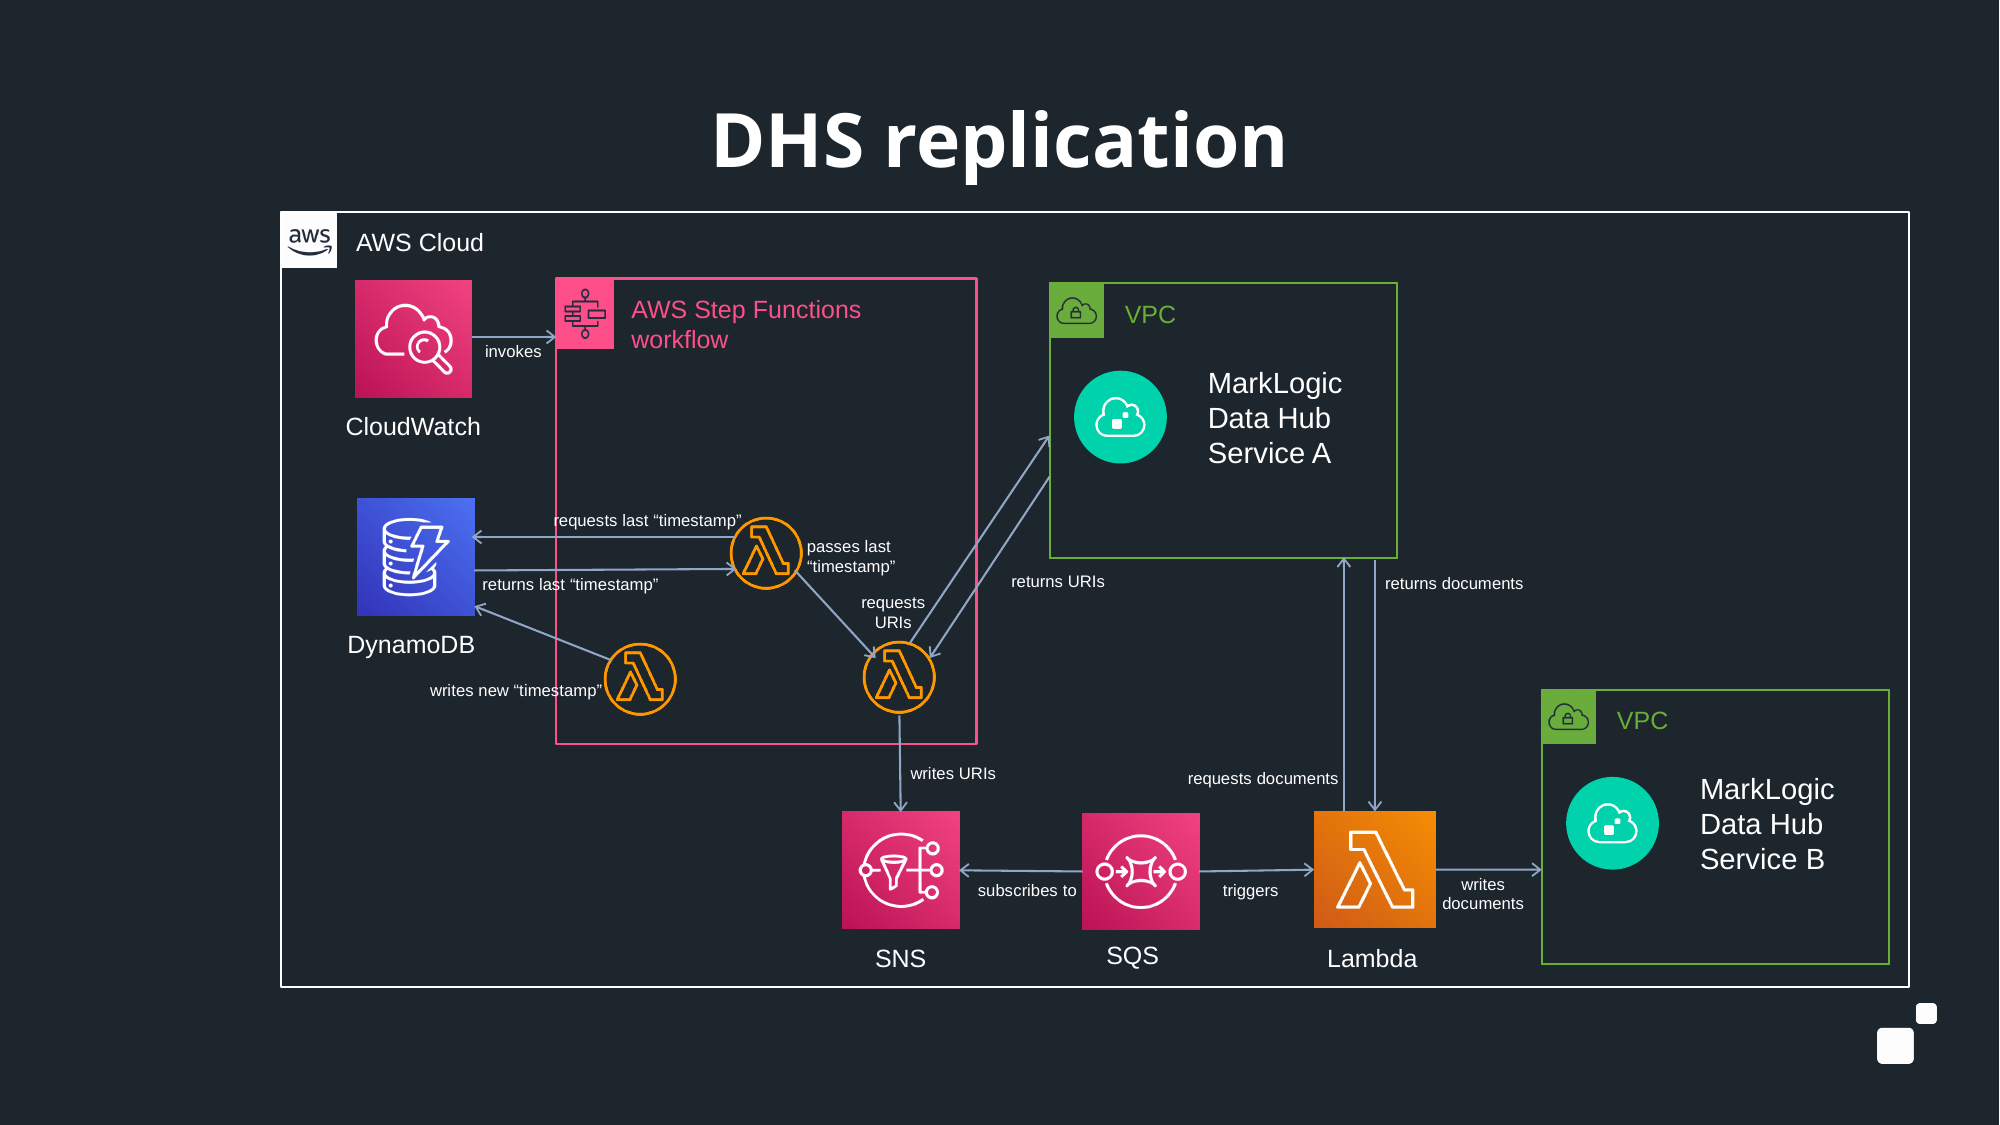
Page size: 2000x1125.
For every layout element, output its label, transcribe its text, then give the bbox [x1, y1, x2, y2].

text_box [1065, 812, 1200, 979]
text_box writes documents [1439, 879, 1530, 921]
text_box returns documents [1380, 565, 1539, 601]
text_box subscribes to [1045, 882, 1057, 908]
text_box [929, 475, 1051, 659]
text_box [224, 279, 545, 450]
text_box requests documents [1173, 760, 1336, 796]
picture [282, 213, 338, 269]
text_box returns URIs [1056, 570, 1121, 599]
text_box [760, 811, 1041, 982]
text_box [473, 605, 613, 661]
picture [1877, 1003, 1937, 1064]
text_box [555, 277, 978, 745]
text_box writes URIs [906, 755, 1012, 791]
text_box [794, 569, 877, 659]
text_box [222, 498, 544, 668]
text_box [1541, 689, 1890, 965]
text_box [898, 714, 902, 813]
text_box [1049, 282, 1398, 559]
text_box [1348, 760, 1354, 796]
title DHS replication [90, 98, 1910, 195]
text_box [909, 434, 1050, 644]
text_box triggers [1208, 881, 1294, 908]
text_box writes new “timestamp” [415, 679, 544, 707]
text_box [1311, 810, 1437, 982]
text_box AWS Cloud [279, 210, 1911, 989]
